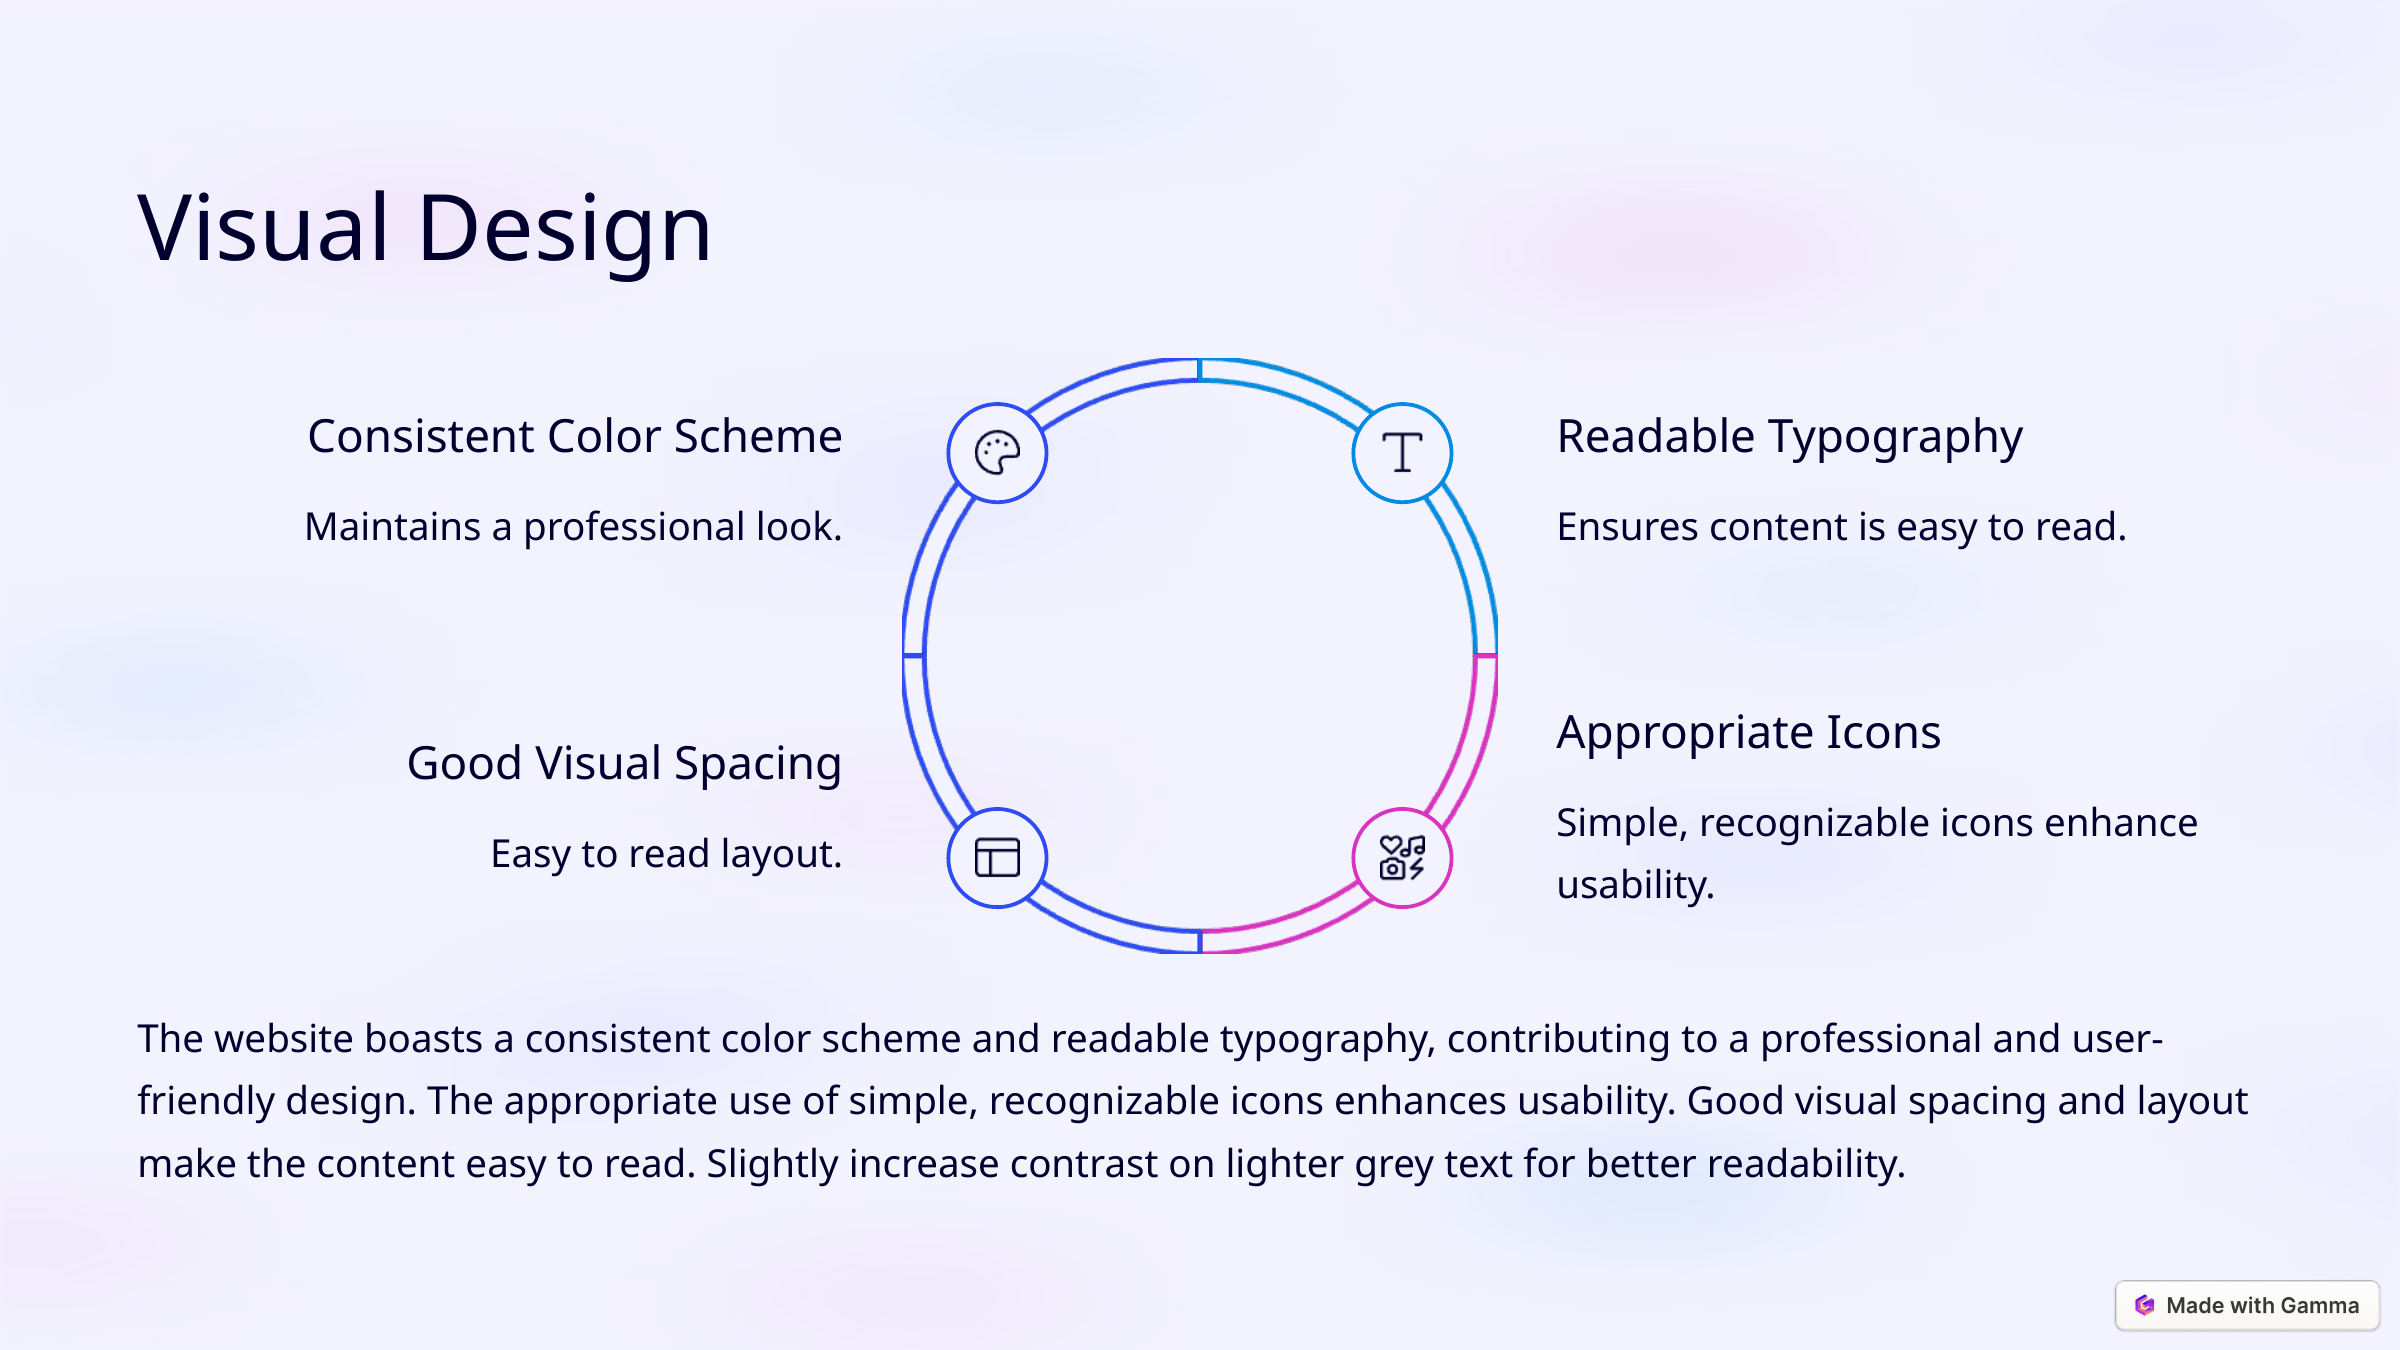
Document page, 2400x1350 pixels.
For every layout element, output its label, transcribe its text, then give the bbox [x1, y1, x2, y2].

text_box Good Visual Spacing [381, 731, 844, 790]
text_box Maintains a professional look. [137, 485, 844, 549]
text_box Easy to read layout. [137, 812, 844, 876]
text_box Visual Design [137, 164, 1062, 280]
text_box The website boasts a consistent color scheme and readable typography, contributing to a professional and user-friendly design. The appropriate use of simple, recognizable icons enhances usability. Good visual spacing and layout make the content easy to read. Slightly increase contrast on lighter grey text for better readability. [137, 997, 2263, 1186]
text_box Readable Typography [1556, 404, 2019, 463]
text_box Simple, recognizable icons enhance usability. [1556, 781, 2263, 907]
text_box Ensures content is easy to read. [1556, 485, 2263, 549]
picture [2106, 1271, 2389, 1339]
text_box Appropriate Icons [1556, 699, 2019, 758]
picture [902, 358, 1498, 954]
text_box Consistent Color Scheme [317, 404, 844, 463]
